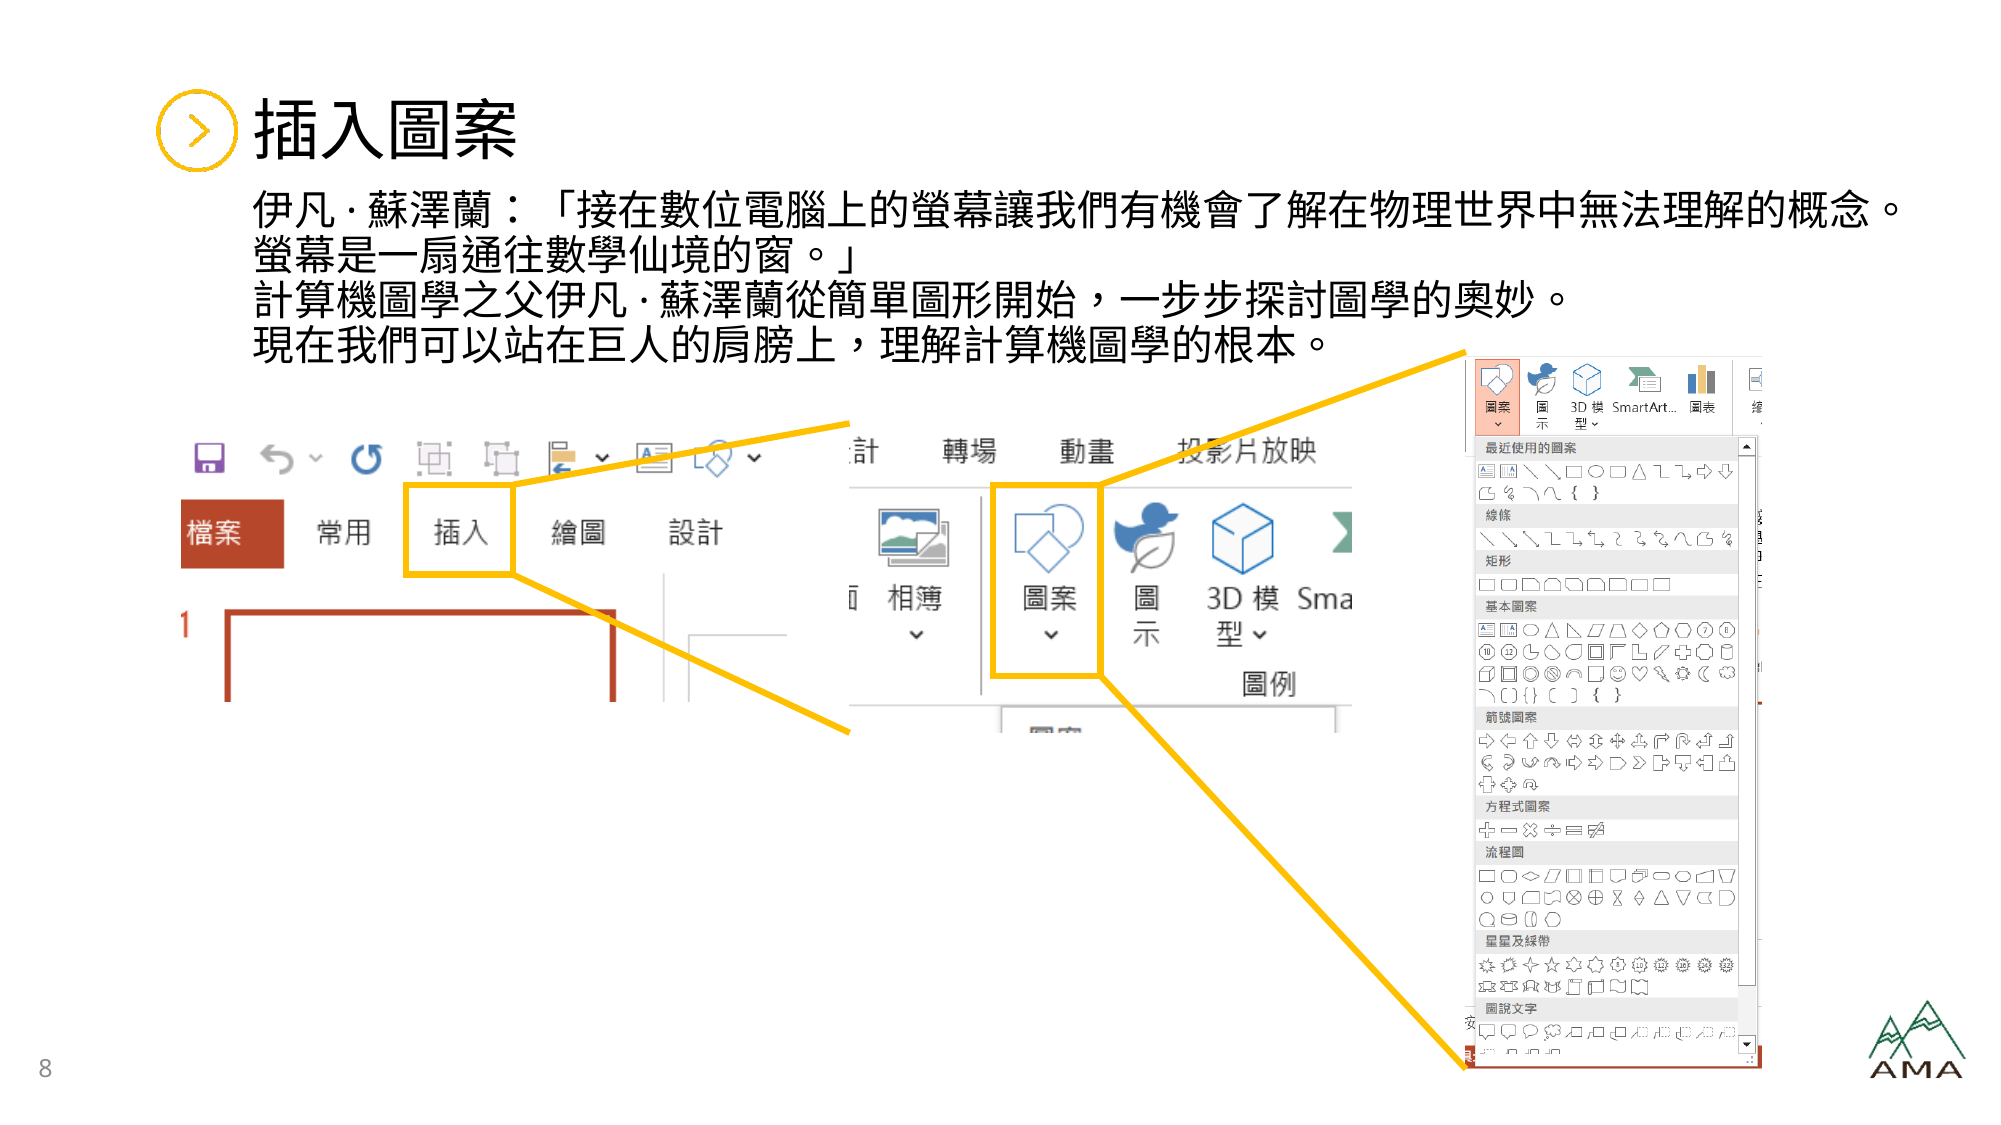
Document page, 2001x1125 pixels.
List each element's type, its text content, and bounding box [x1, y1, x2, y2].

slide_number 8 [23, 1039, 124, 1099]
picture [156, 89, 238, 172]
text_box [181, 351, 1762, 1070]
text_box 伊凡·蘇澤蘭：「接在數位電腦上的螢幕讓我們有機會了解在物理世界中無法理解的概念。螢幕是一扇通往數學仙境的窗。」 計算機圖學之父伊凡·蘇澤蘭從簡單圖形開始，一步步探討圖學的奧妙。 現在我們可以站在巨人的肩膀上，理解計算機圖學的根本。 [237, 182, 1963, 390]
picture [1857, 987, 1974, 1092]
text_box 插入圖案 [237, 89, 1963, 182]
